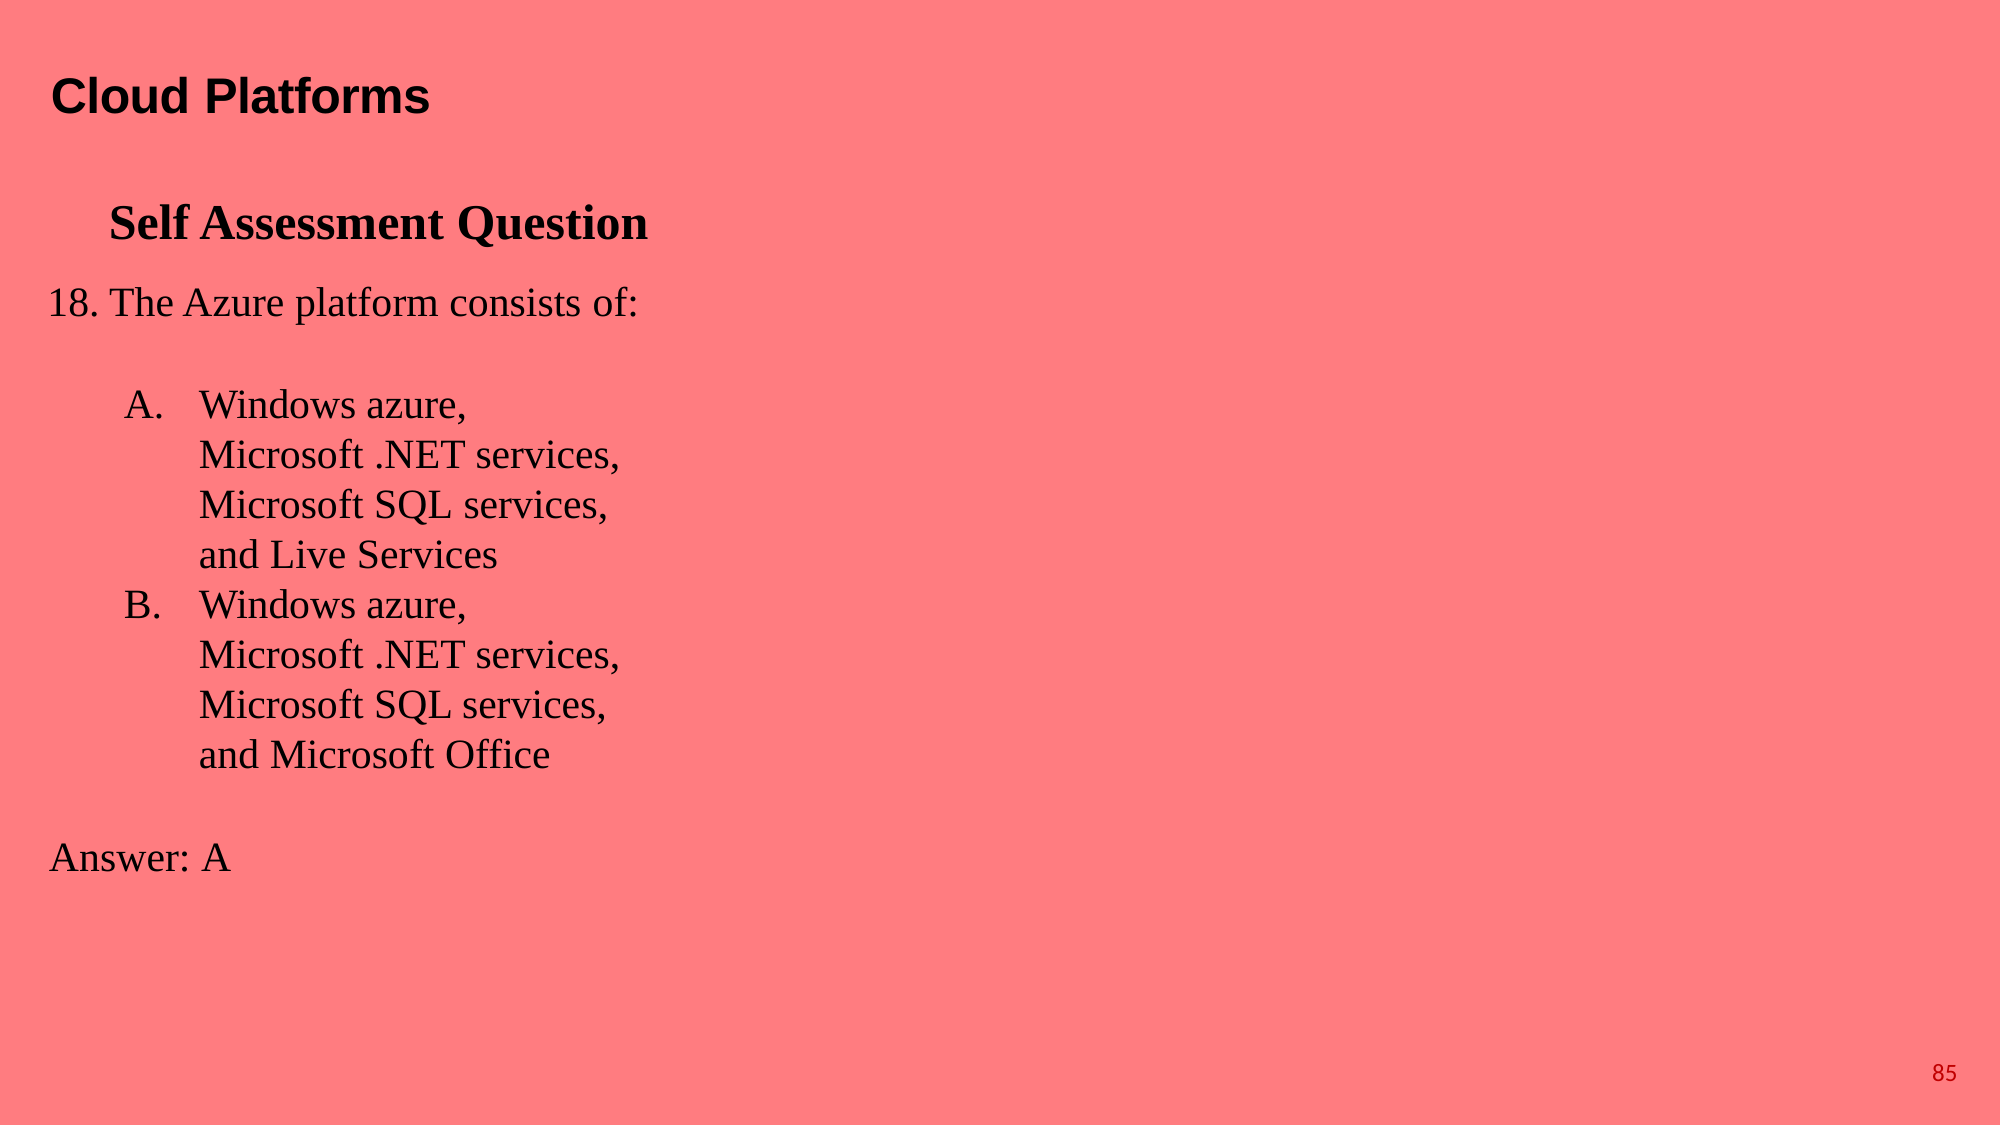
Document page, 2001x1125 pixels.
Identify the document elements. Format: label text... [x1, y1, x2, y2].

slide_number 85 [1925, 1045, 1964, 1125]
text_box Self Assessment Question The Azure platform consists of: Windows azure, Microsoft .NET services, Microsoft SQL services, and Live Services Windows azure, Microsoft .NET services, Microsoft SQL services, and Microsoft Office Answer: A [46, 157, 1679, 880]
title Cloud Platforms [48, 61, 433, 251]
